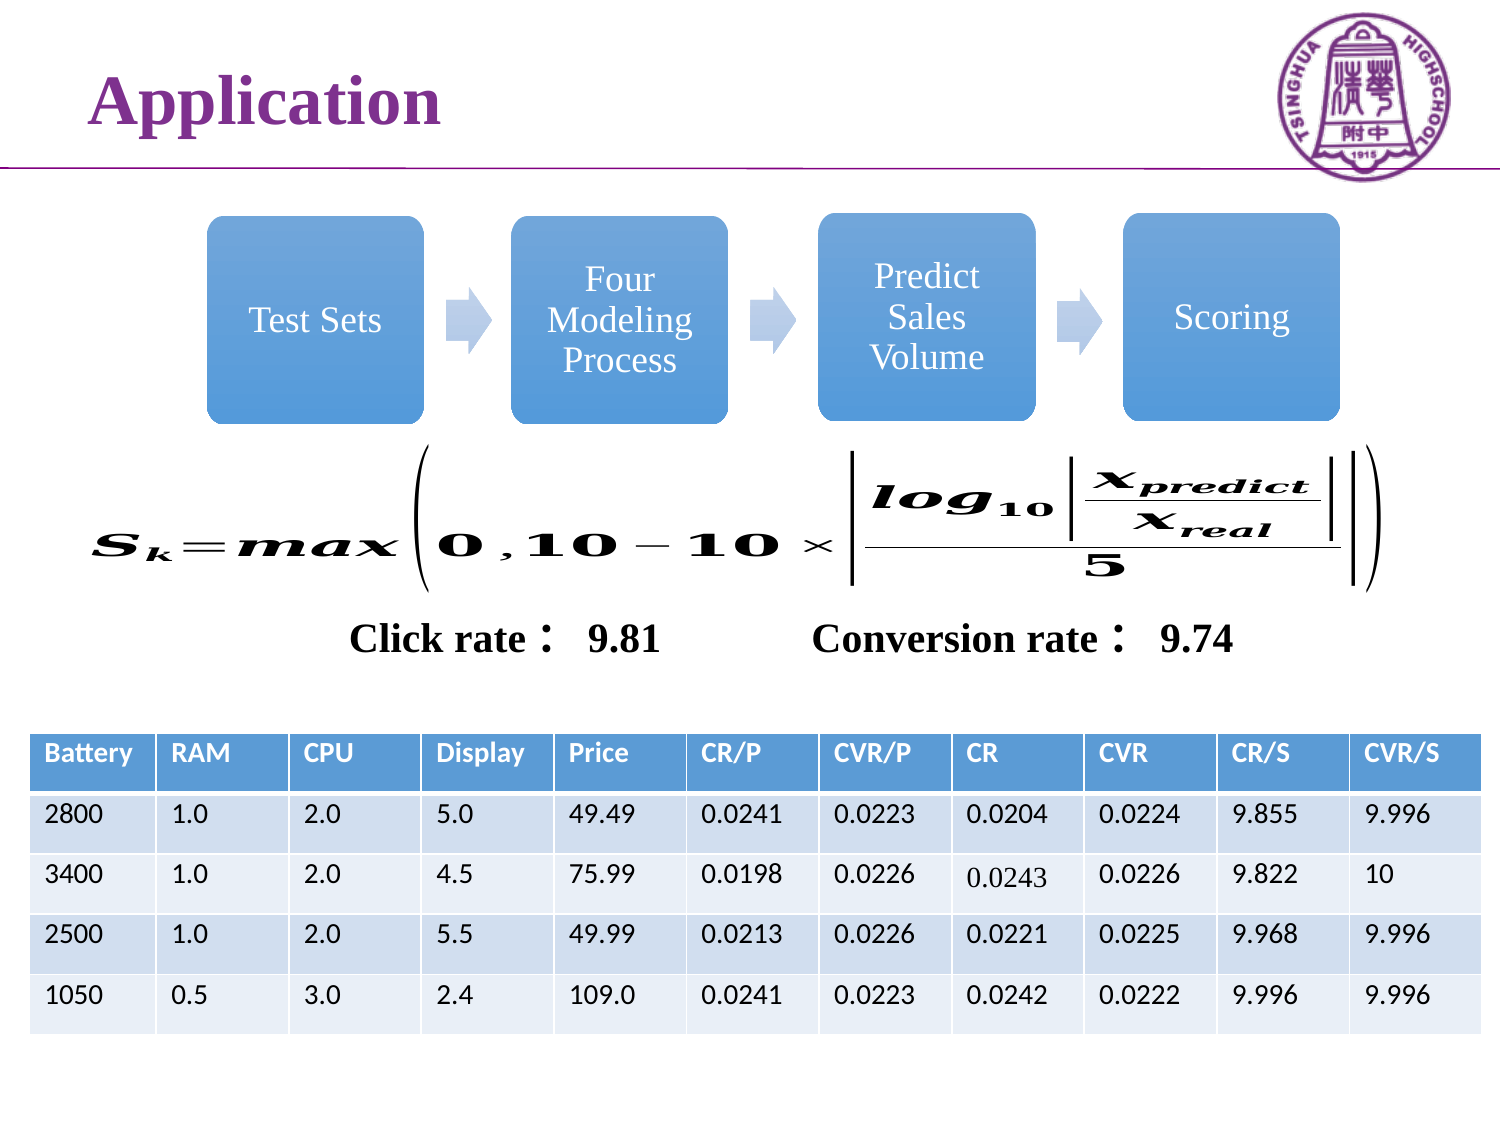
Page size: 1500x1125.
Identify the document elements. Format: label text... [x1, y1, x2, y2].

table_cell 0.0241 [687, 796, 818, 853]
table_cell 49.49 [555, 796, 686, 853]
table_cell 49.99 [555, 915, 686, 974]
table_cell 9.968 [1218, 915, 1349, 974]
table_cell 5.0 [422, 796, 553, 853]
table_cell 9.996 [1350, 915, 1481, 974]
table_cell 1050 [30, 975, 155, 1034]
table_cell 2.0 [290, 915, 420, 974]
table_cell 0.0242 [953, 975, 1083, 1034]
table_cell 75.99 [555, 855, 686, 913]
table_header CR/P [687, 734, 818, 791]
table_cell 4.5 [422, 855, 553, 913]
table_cell 9.996 [1350, 796, 1481, 853]
table_cell 9.855 [1218, 796, 1349, 853]
table_cell 2.4 [422, 975, 553, 1034]
table_cell 0.0226 [820, 915, 951, 974]
table_cell 0.0225 [1085, 915, 1216, 974]
picture [1277, 170, 1451, 183]
table_cell 109.0 [555, 975, 686, 1034]
table_cell 2800 [30, 796, 155, 853]
table_header RAM [157, 734, 288, 791]
table_cell 2.0 [290, 855, 420, 913]
table_header CVR [1085, 734, 1216, 791]
table_header CVR/S [1350, 734, 1481, 791]
table_cell 0.5 [157, 975, 288, 1034]
table_cell 9.822 [1218, 855, 1349, 913]
table_cell 3.0 [290, 975, 420, 1034]
table_cell 0.0213 [687, 915, 818, 974]
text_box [206, 212, 1341, 425]
table_header Price [555, 734, 686, 791]
table_cell 10 [1350, 855, 1481, 913]
table_cell 0.0224 [1085, 796, 1216, 853]
table_cell 1.0 [157, 915, 288, 974]
table_cell 1.0 [157, 796, 288, 853]
text_box Click rate：9.81 [333, 603, 796, 668]
table_cell 0.0222 [1085, 975, 1216, 1034]
table_cell 9.996 [1350, 975, 1481, 1034]
table_header CR [953, 734, 1083, 791]
text_box Conversion rate：9.74 [796, 603, 1388, 668]
table_cell 1.0 [157, 855, 288, 913]
table_cell 0.0221 [953, 915, 1083, 974]
table_cell 0.0223 [820, 796, 951, 853]
table_cell 3400 [30, 855, 155, 913]
table_header Display [422, 734, 553, 791]
table_header CR/S [1218, 734, 1349, 791]
table_header CVR/P [820, 734, 951, 791]
table_cell 0.0223 [820, 975, 951, 1034]
table_cell 2.0 [290, 796, 420, 853]
table_cell 2500 [30, 915, 155, 974]
table_cell 9.996 [1218, 975, 1349, 1034]
table_cell 0.0241 [687, 975, 818, 1034]
table_cell 0.0226 [1085, 855, 1216, 913]
text_box Application [72, 20, 457, 146]
table_header Battery [30, 734, 155, 791]
table_cell 0.0243 [953, 855, 1083, 913]
picture [1277, 12, 1451, 168]
table_cell 0.0204 [953, 796, 1083, 853]
table_cell 0.0198 [687, 855, 818, 913]
table_cell 0.0226 [820, 855, 951, 913]
table_cell 5.5 [422, 915, 553, 974]
table_header CPU [290, 734, 420, 791]
